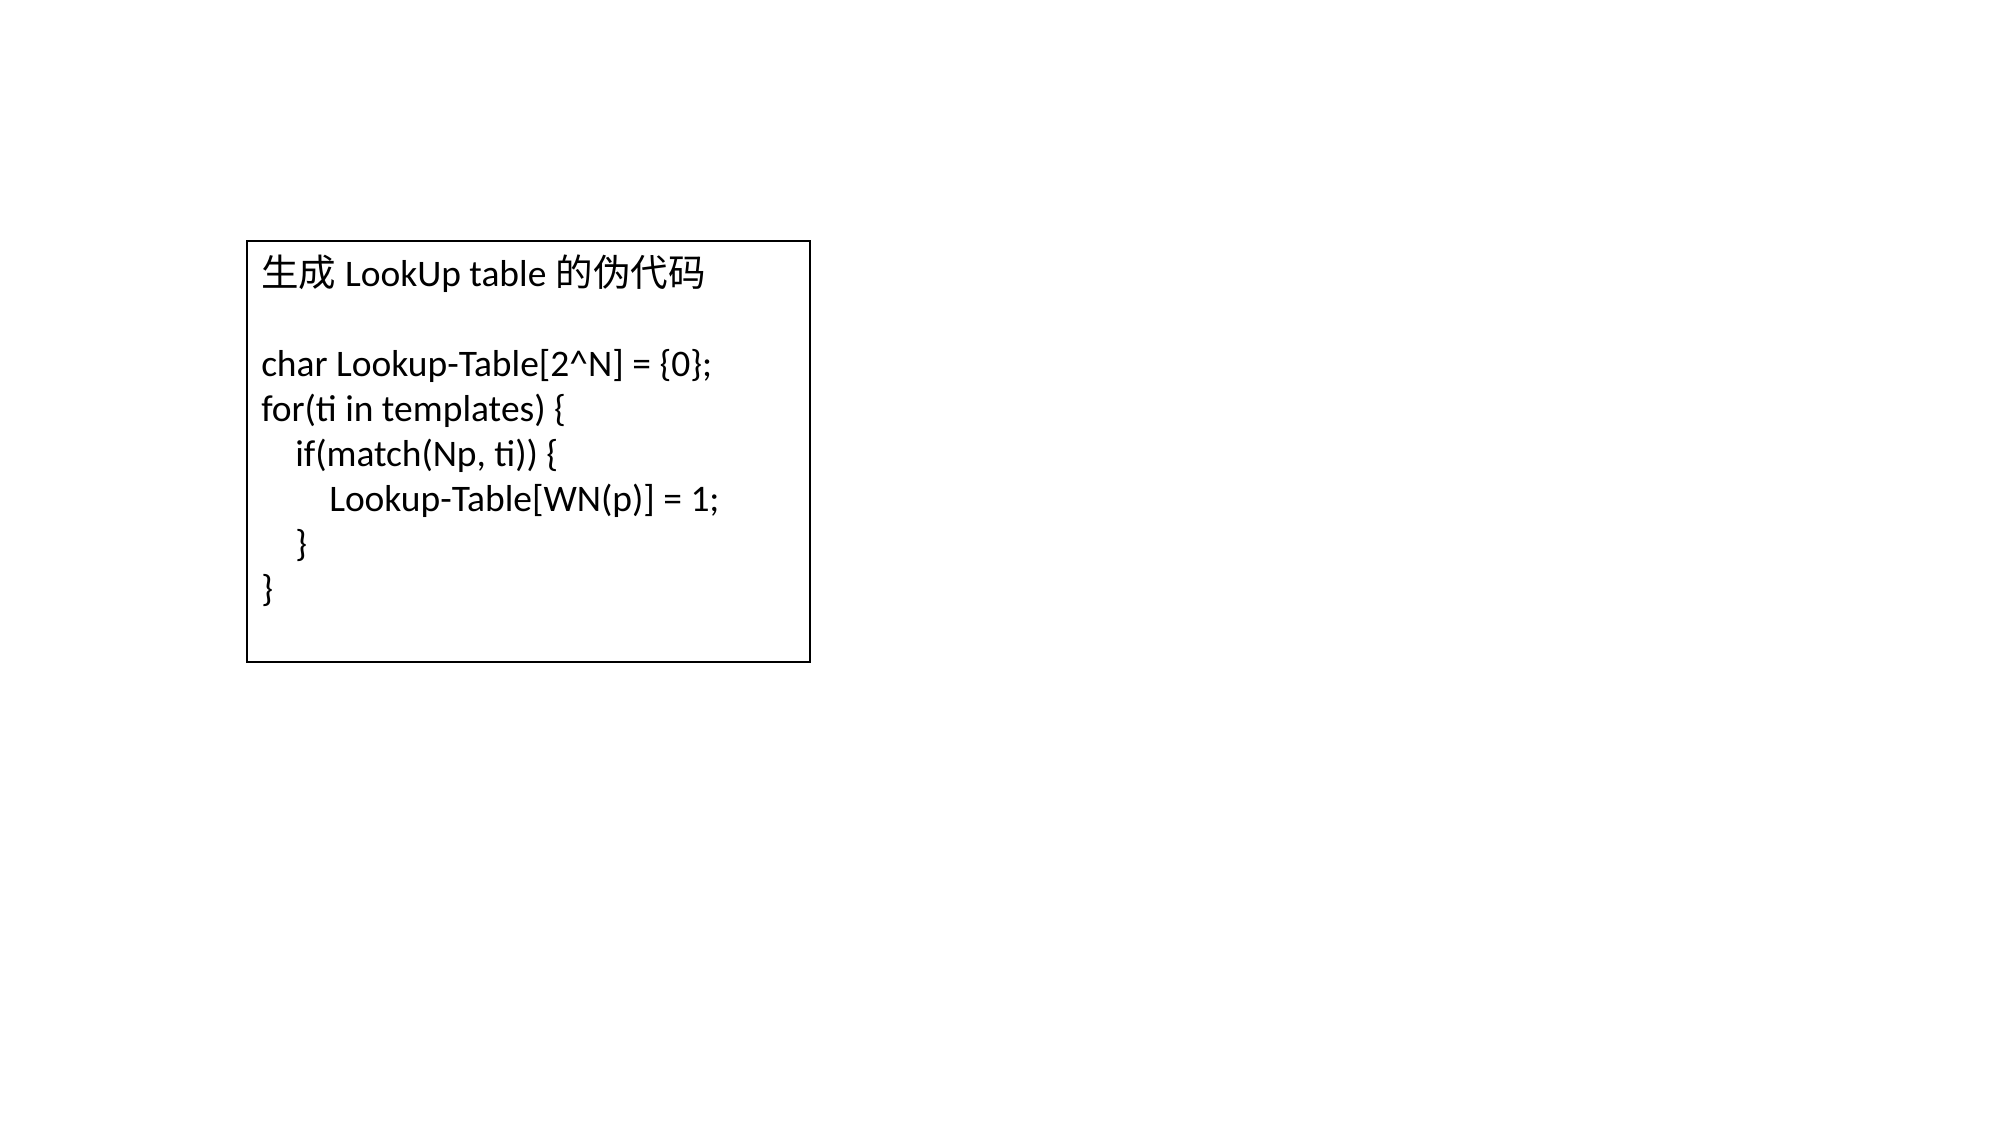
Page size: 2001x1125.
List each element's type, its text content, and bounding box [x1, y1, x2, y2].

text_box 生成LookUp table的伪代码 char Lookup-Table[2^N] = {0}; for(ti in templates) { if(match(Np, ti)) { Lookup-Table[WN(p)] = 1; } } [246, 240, 811, 663]
